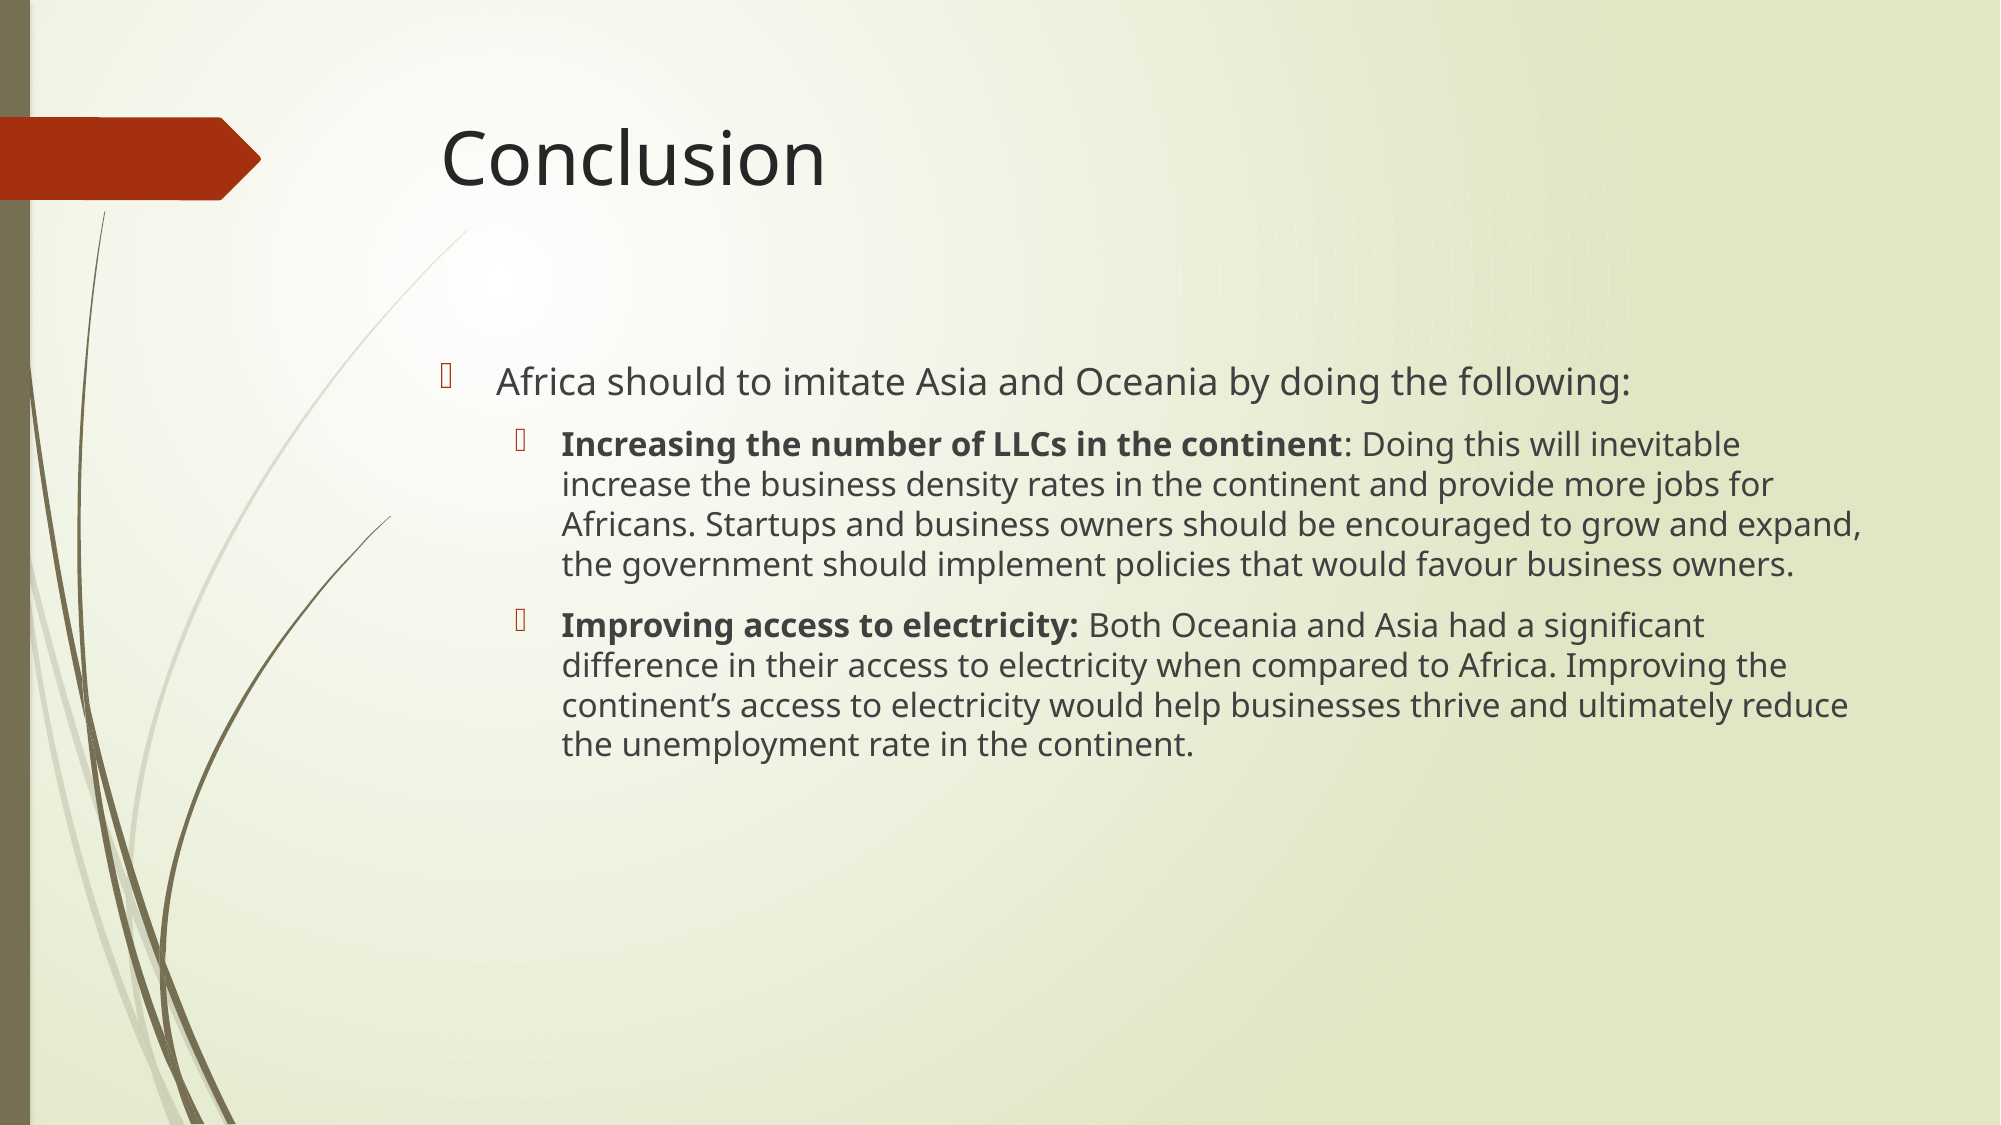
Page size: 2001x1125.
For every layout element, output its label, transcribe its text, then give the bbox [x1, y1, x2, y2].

title Conclusion [425, 102, 1888, 313]
list Africa should to imitate Asia and Oceania by doing the following: Increasing the number of LLCs in the continent: Doing this will inevitable increase the business density rates in the continent and provide more jobs for Africans. Startups and business owners should be encouraged to grow and expand, the government should implement policies that would favour business owners. Improving access to electricity: Both Oceania and Asia had a significant difference in their access to electricity when compared to Africa. Improving the continent’s access to electricity would help businesses thrive and ultimately reduce the unemployment rate in the continent. [424, 350, 1888, 970]
